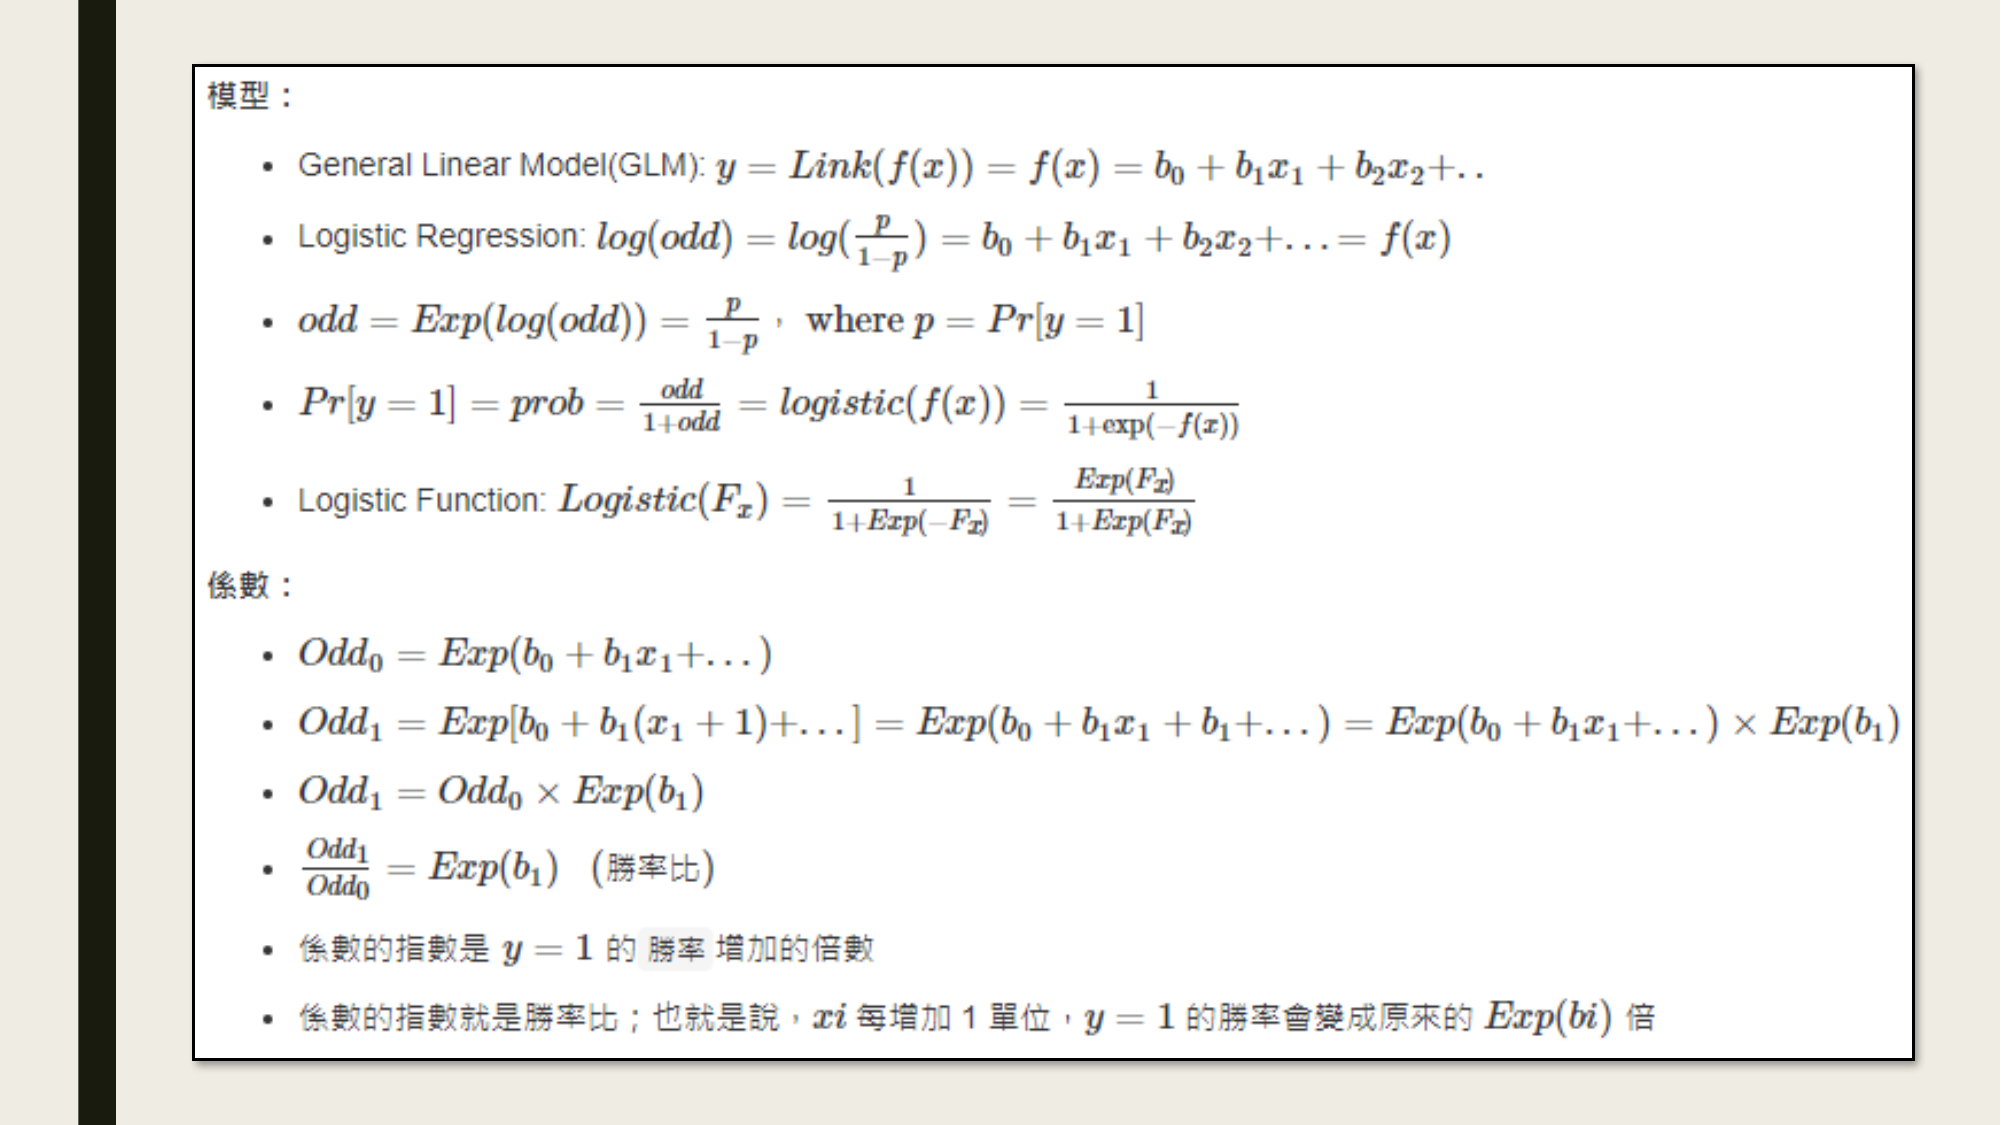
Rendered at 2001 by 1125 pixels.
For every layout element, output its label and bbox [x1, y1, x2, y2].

picture [195, 66, 1913, 1059]
